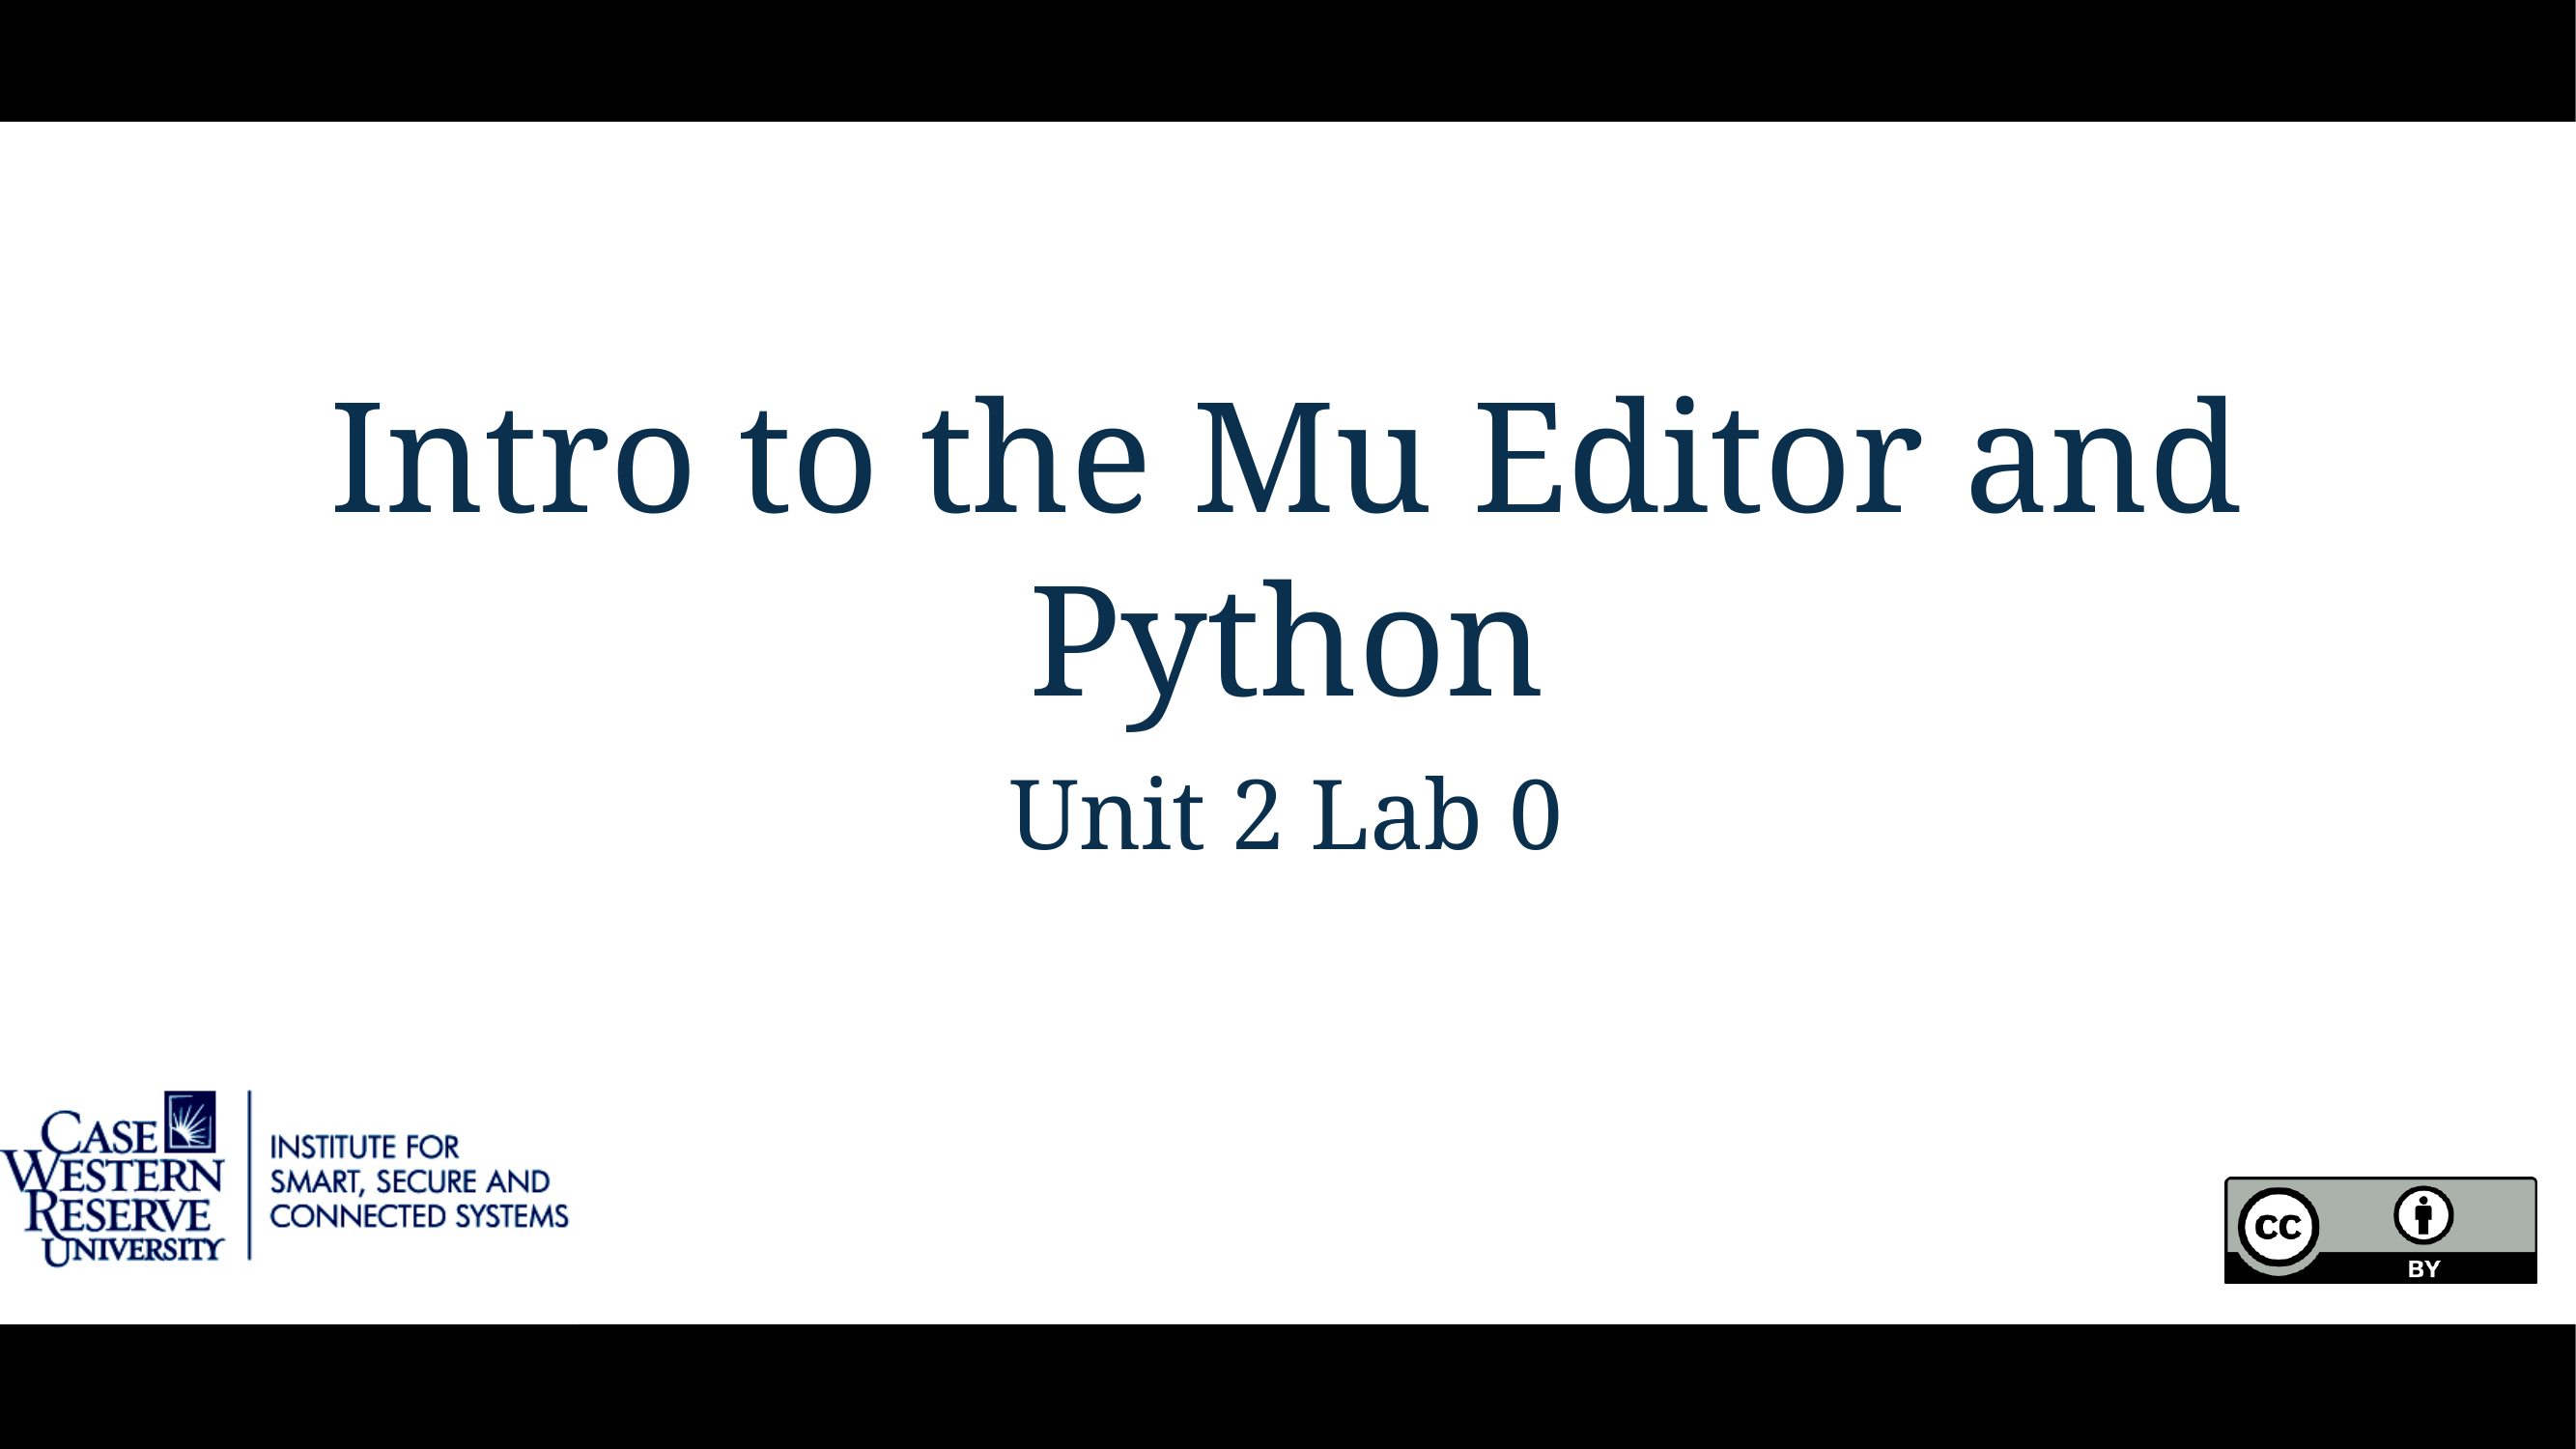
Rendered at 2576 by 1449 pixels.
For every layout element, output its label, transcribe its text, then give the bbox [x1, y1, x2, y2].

title Intro to the Mu Editor and Python [183, 243, 2391, 733]
picture [2224, 1177, 2537, 1284]
list Unit 2 Lab 0 [183, 746, 2391, 914]
picture [0, 1090, 579, 1324]
